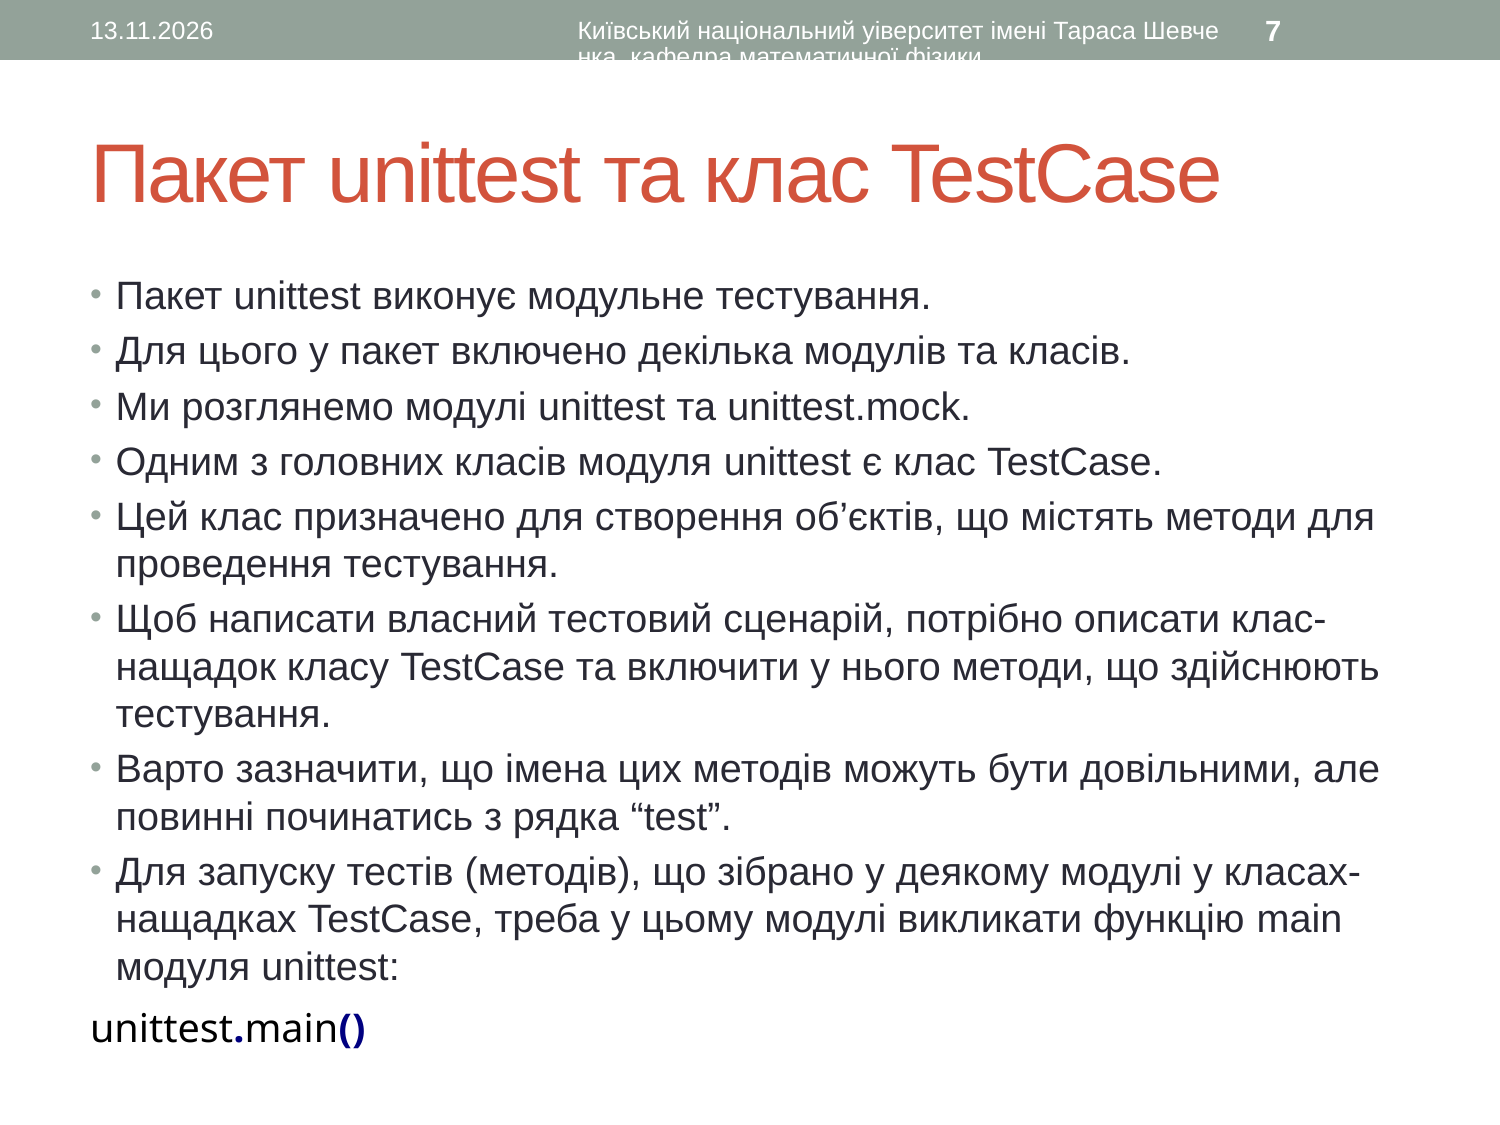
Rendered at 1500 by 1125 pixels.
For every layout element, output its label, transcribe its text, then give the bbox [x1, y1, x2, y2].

slide_number 7 [1250, 3, 1425, 57]
list Пакет unittest виконує модульне тестування. Для цього у пакет включено декілька модулів та класів. Ми розглянемо модулі unittest та unittest.mock. Одним з головних класів модуля unittest є клас TestCase. Цей клас призначено для створення об’єктів, що містять методи для проведення тестування. Щоб написати власний тестовий сценарій, потрібно описати клас-нащадок класу TestCase та включити у нього методи, що здійснюють тестування. Варто зазначити, що імена цих методів можуть бути довільними, але повинні починатись з рядка “test”. Для запуску тестів (методів), що зібрано у деякому модулі у класах-нащадках TestCase, треба у цьому модулі викликати функцію main модуля unittest: unittest.main() [75, 262, 1425, 1063]
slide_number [75, 3, 550, 57]
title Пакет unittest та клас TestCase [75, 87, 1425, 250]
footer Київський національний уіверситет імені Тараса Шевченка, кафедра математичної фізики [562, 3, 1238, 57]
